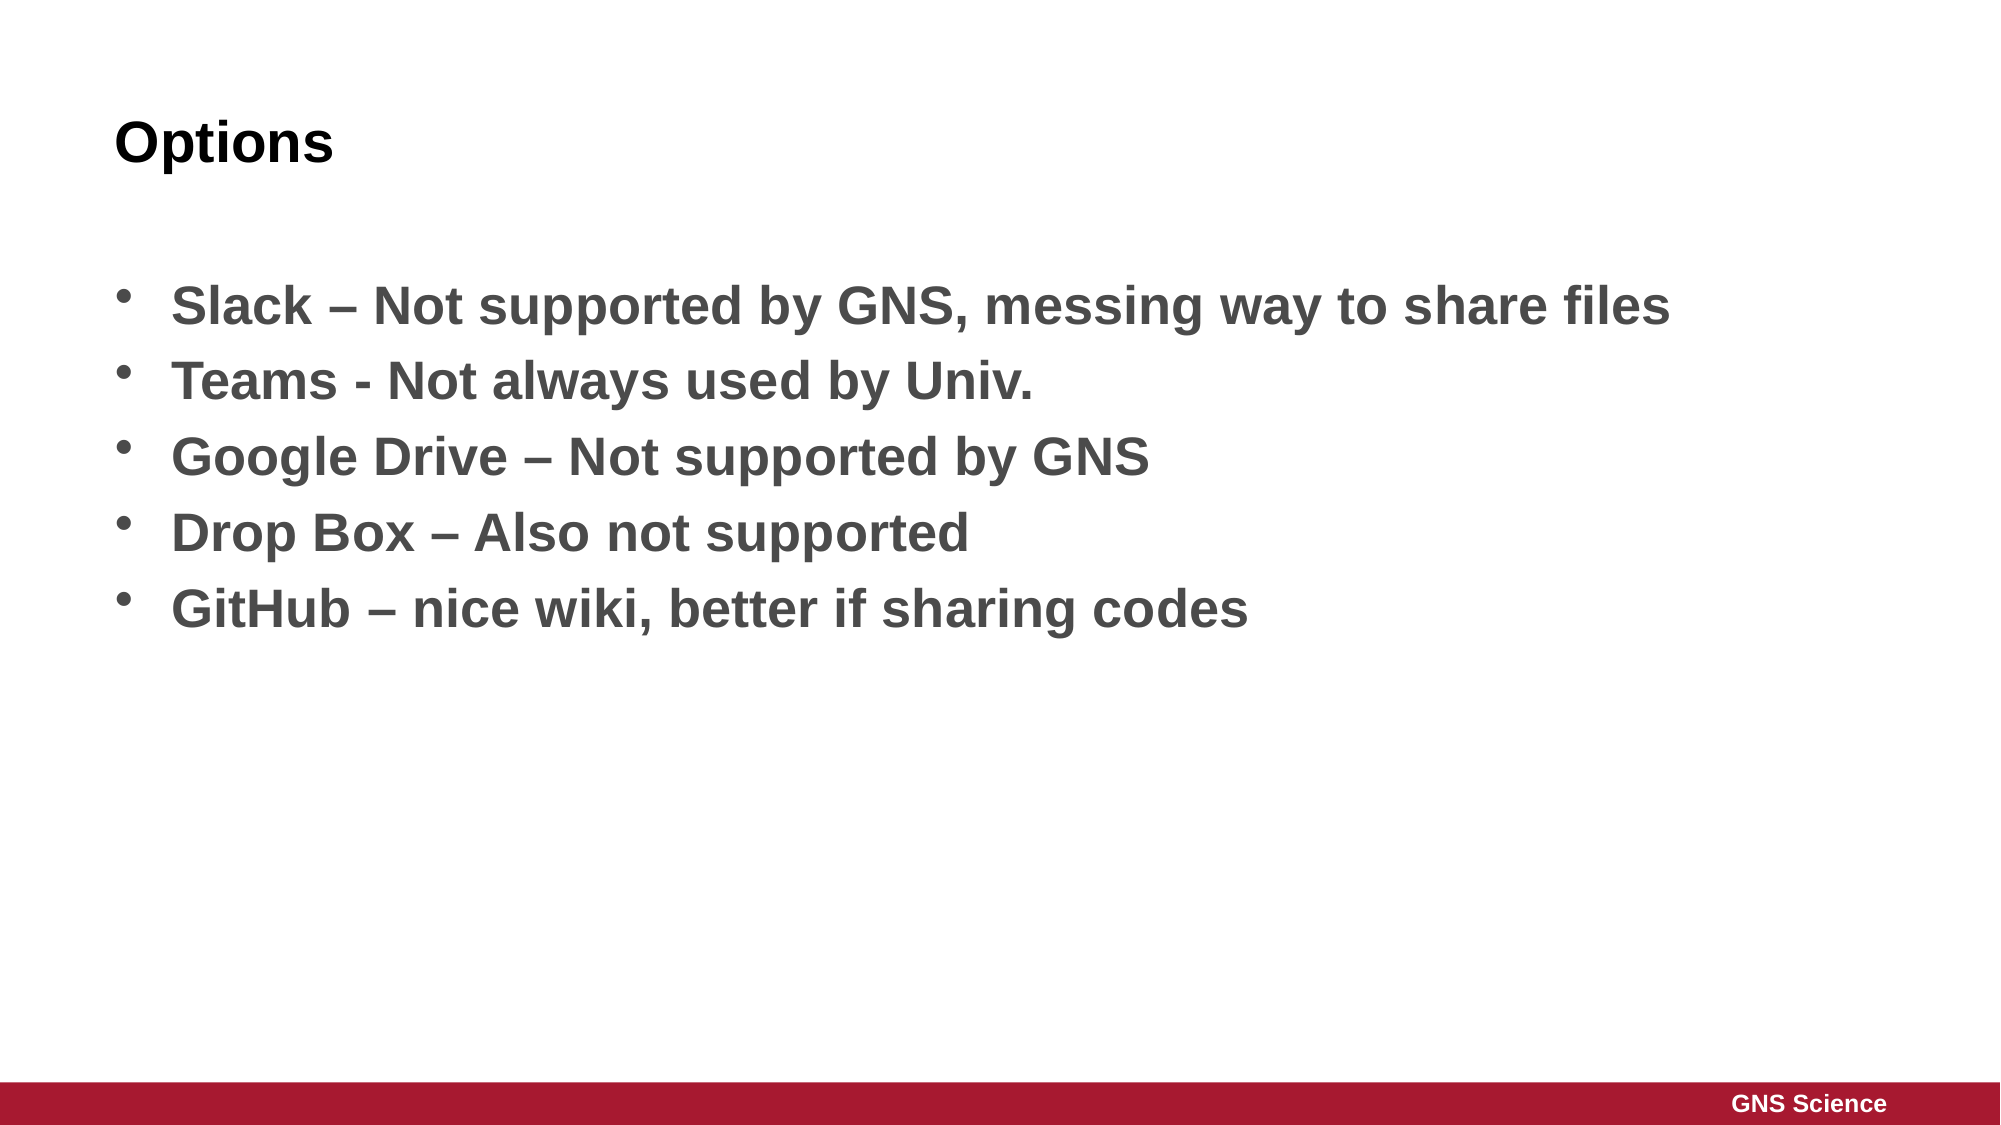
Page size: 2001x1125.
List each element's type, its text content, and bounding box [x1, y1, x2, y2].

list Slack – Not supported by GNS, messing way to share files Teams - Not always used by Univ. Google Drive – Not supported by GNS Drop Box – Also not supported GitHub – nice wiki, better if sharing codes [99, 262, 1900, 1005]
title Options [99, 45, 1900, 233]
